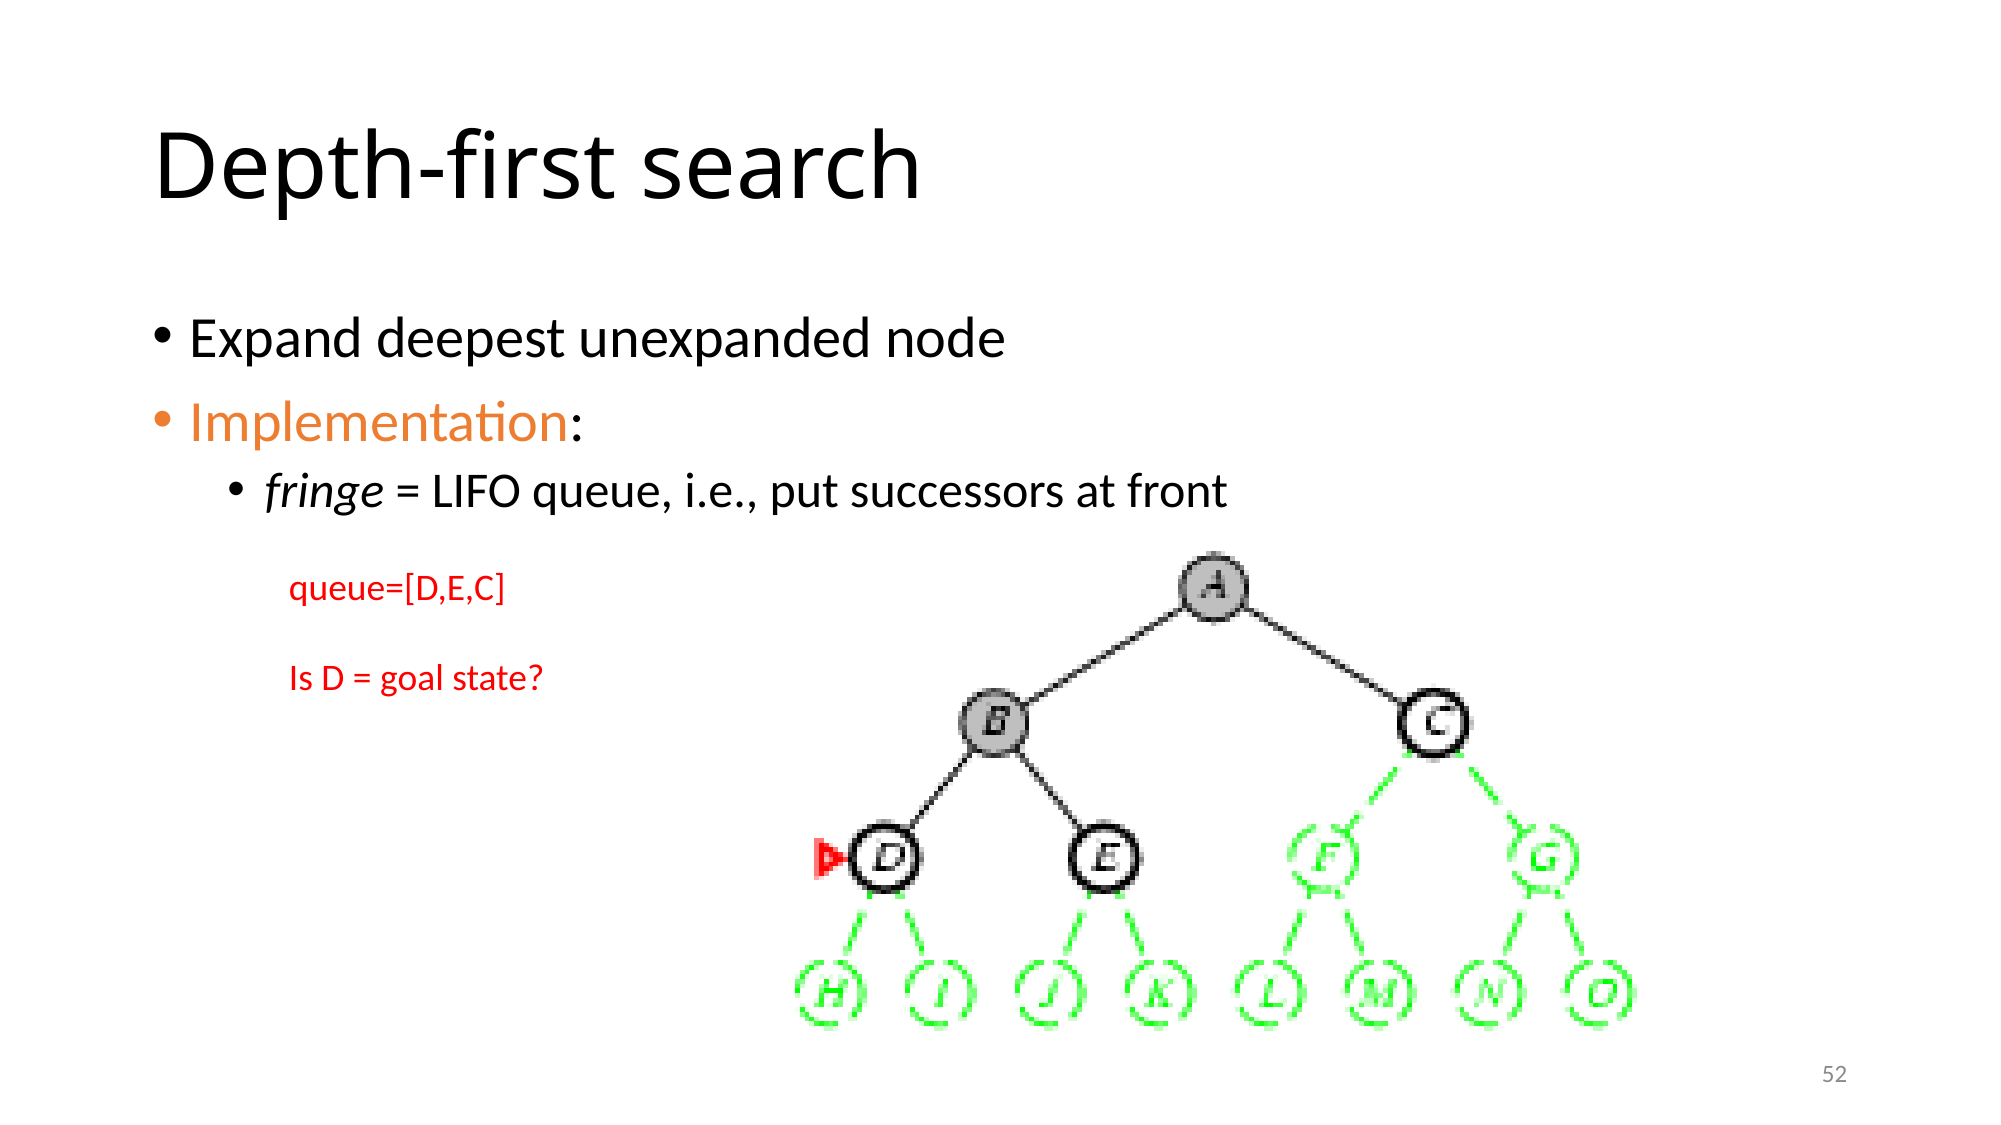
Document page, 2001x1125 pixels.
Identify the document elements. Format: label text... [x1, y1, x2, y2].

slide_number 52 [1412, 1042, 1863, 1103]
list Expand deepest unexpanded node Implementation: fringe = LIFO queue, i.e., put successors at front [137, 299, 1863, 1014]
title Depth-first search [137, 59, 1863, 278]
text_box queue=[D,E,C] Is D = goal state? [274, 555, 560, 705]
picture [786, 547, 1637, 1036]
